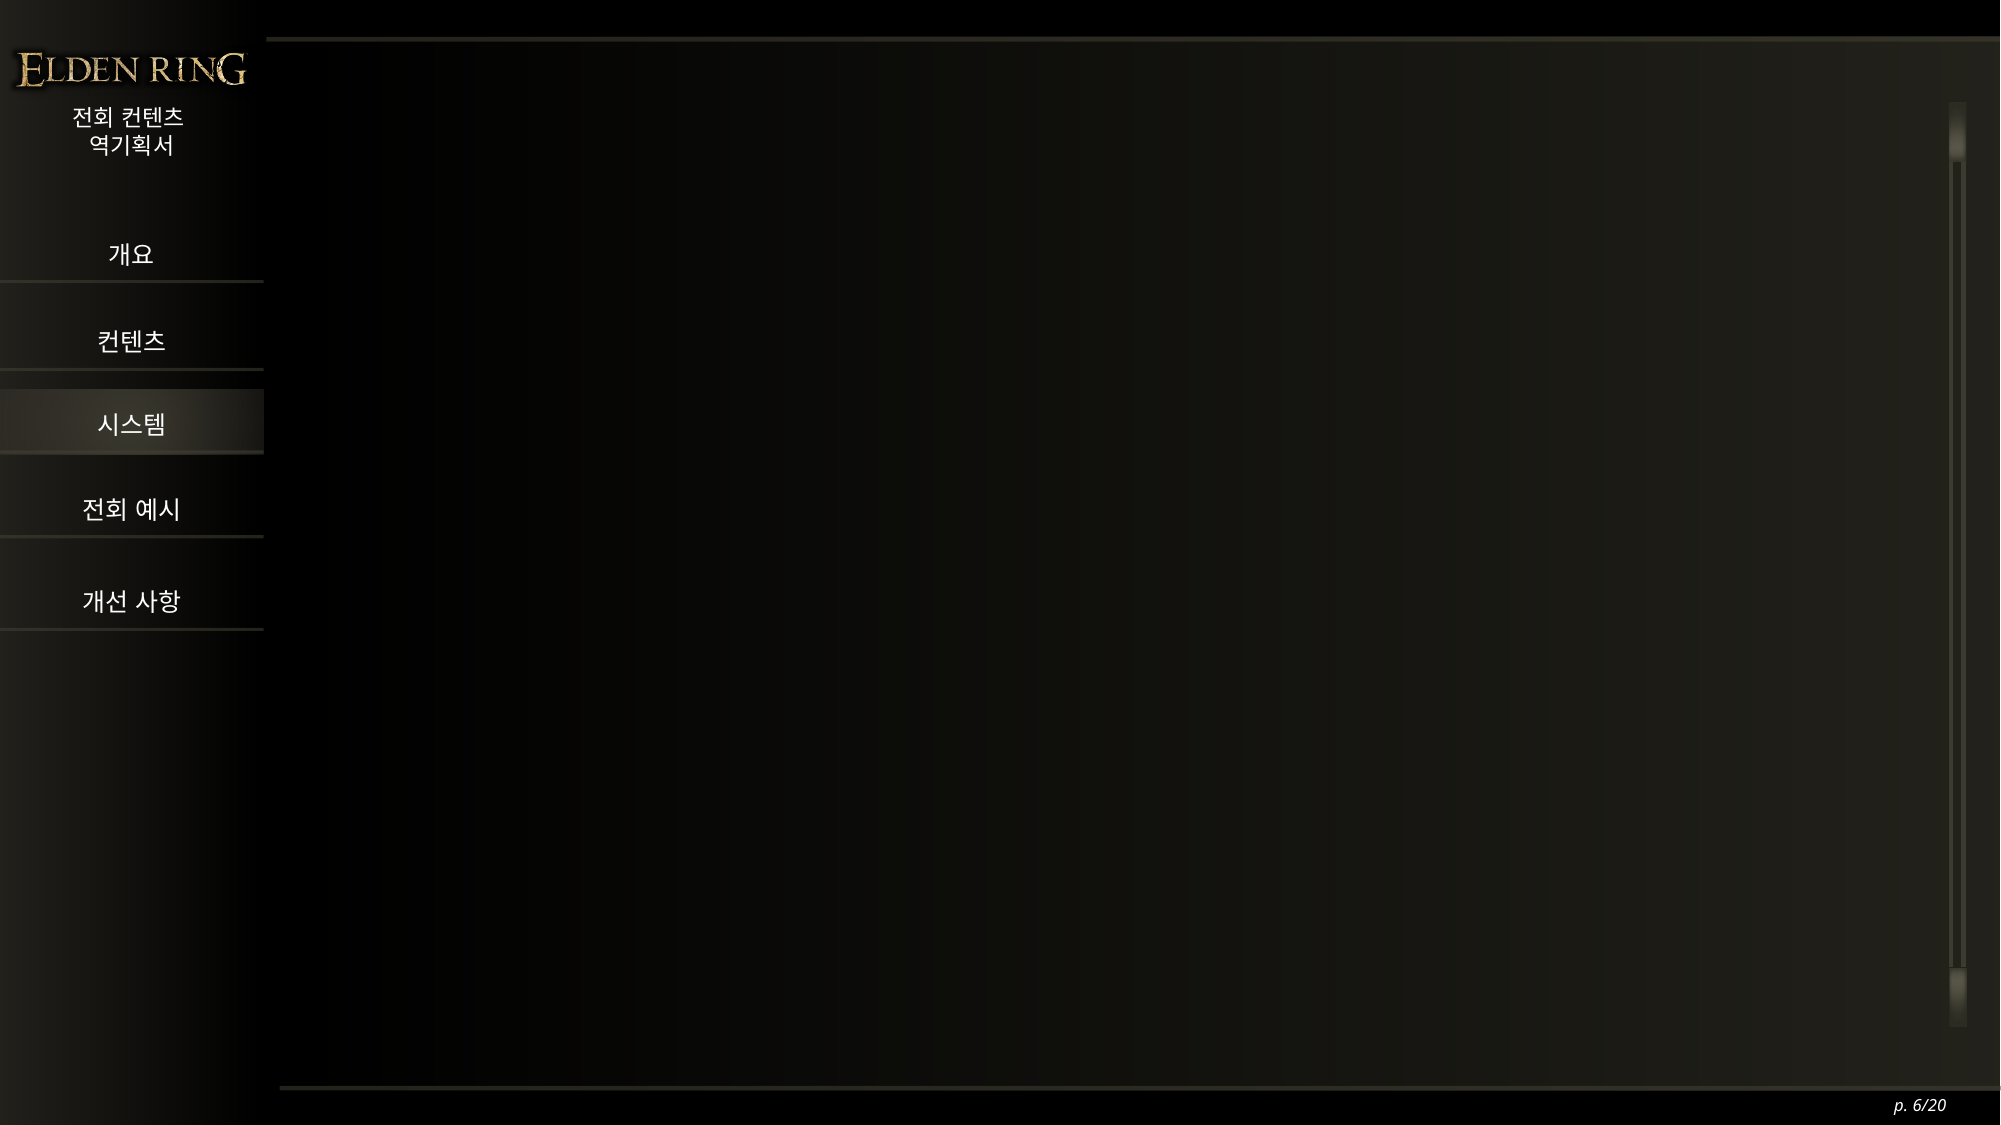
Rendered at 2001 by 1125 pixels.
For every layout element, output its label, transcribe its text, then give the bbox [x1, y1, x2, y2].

slide_number p. 6/20 [1818, 1088, 1962, 1125]
picture [0, 47, 280, 93]
